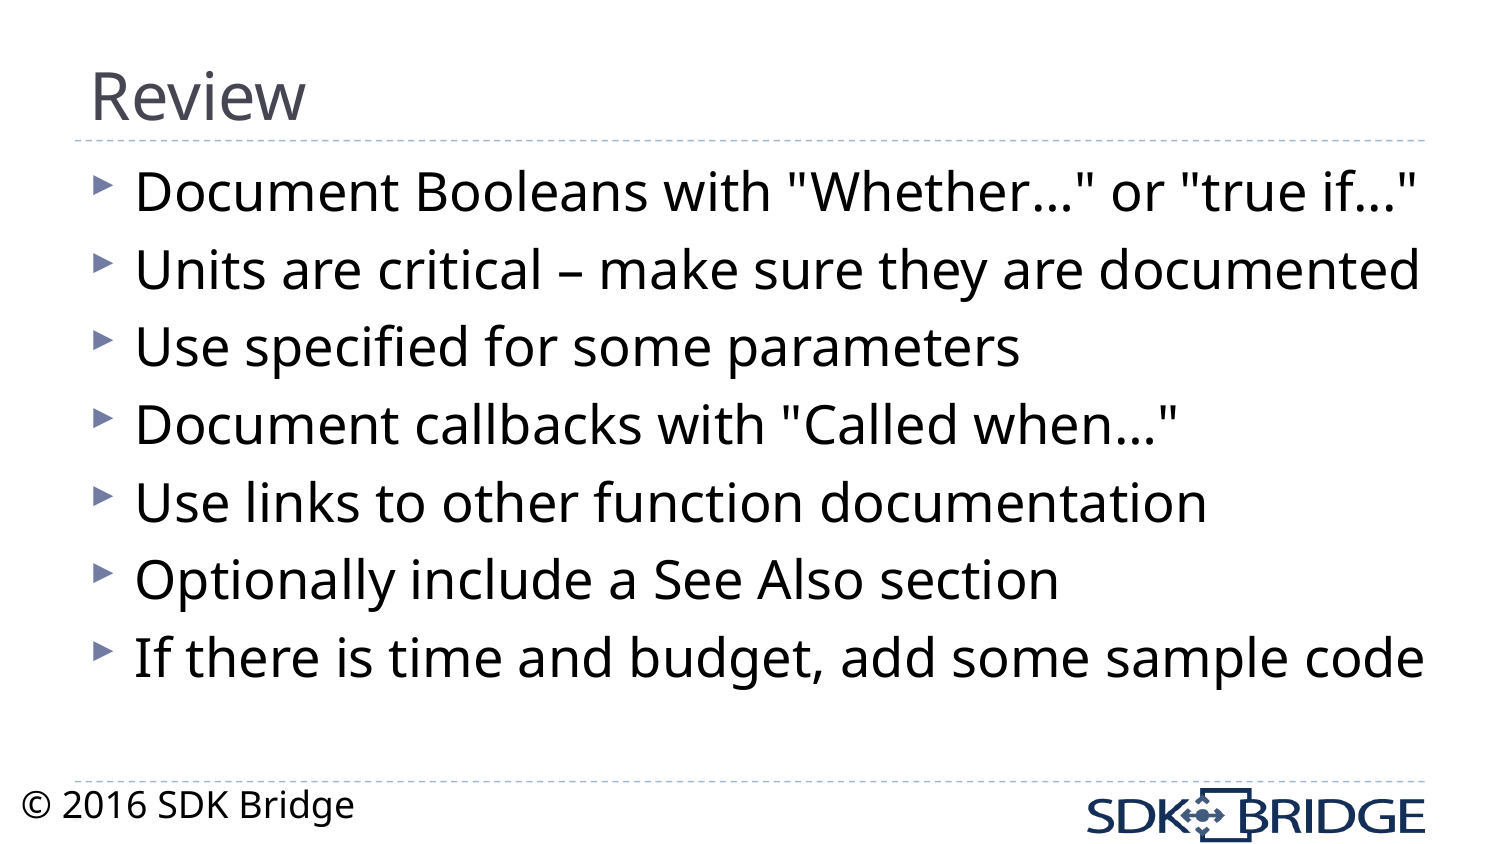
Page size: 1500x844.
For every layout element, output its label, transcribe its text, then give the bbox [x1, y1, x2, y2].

list Document Booleans with "Whether…" or "true if..." Units are critical – make sure they are documented Use specified for some parameters Document callbacks with "Called when…" Use links to other function documentation Optionally include a See Also section If there is time and budget, add some sample code [75, 150, 1463, 810]
picture [1087, 810, 1425, 843]
title Review [75, 18, 1425, 141]
